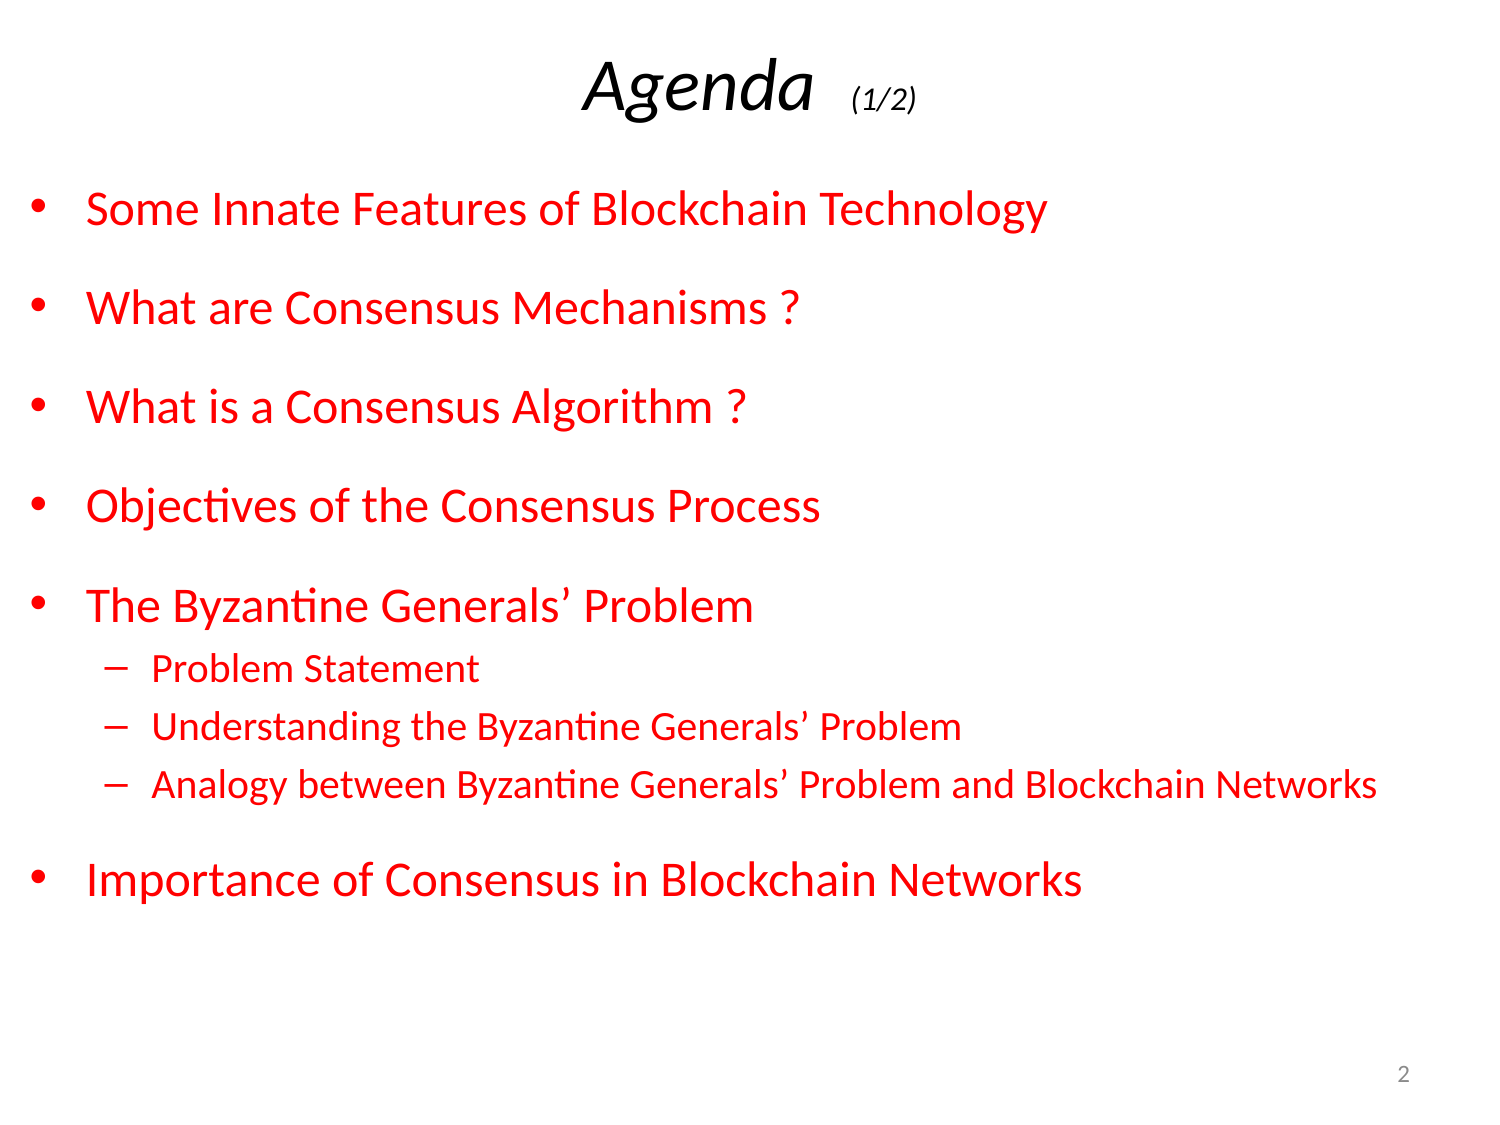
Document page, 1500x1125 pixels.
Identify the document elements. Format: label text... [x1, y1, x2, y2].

title Agenda (1/2) [0, 2, 1500, 160]
list Some Innate Features of Blockchain Technology What are Consensus Mechanisms ? What is a Consensus Algorithm ? Objectives of the Consensus Process The Byzantine Generals’ Problem Problem Statement Understanding the Byzantine Generals’ Problem Analogy between Byzantine Generals’ Problem and Blockchain Networks Importance of Consensus in Blockchain Networks [14, 160, 1452, 947]
slide_number 2 [1074, 1042, 1425, 1103]
